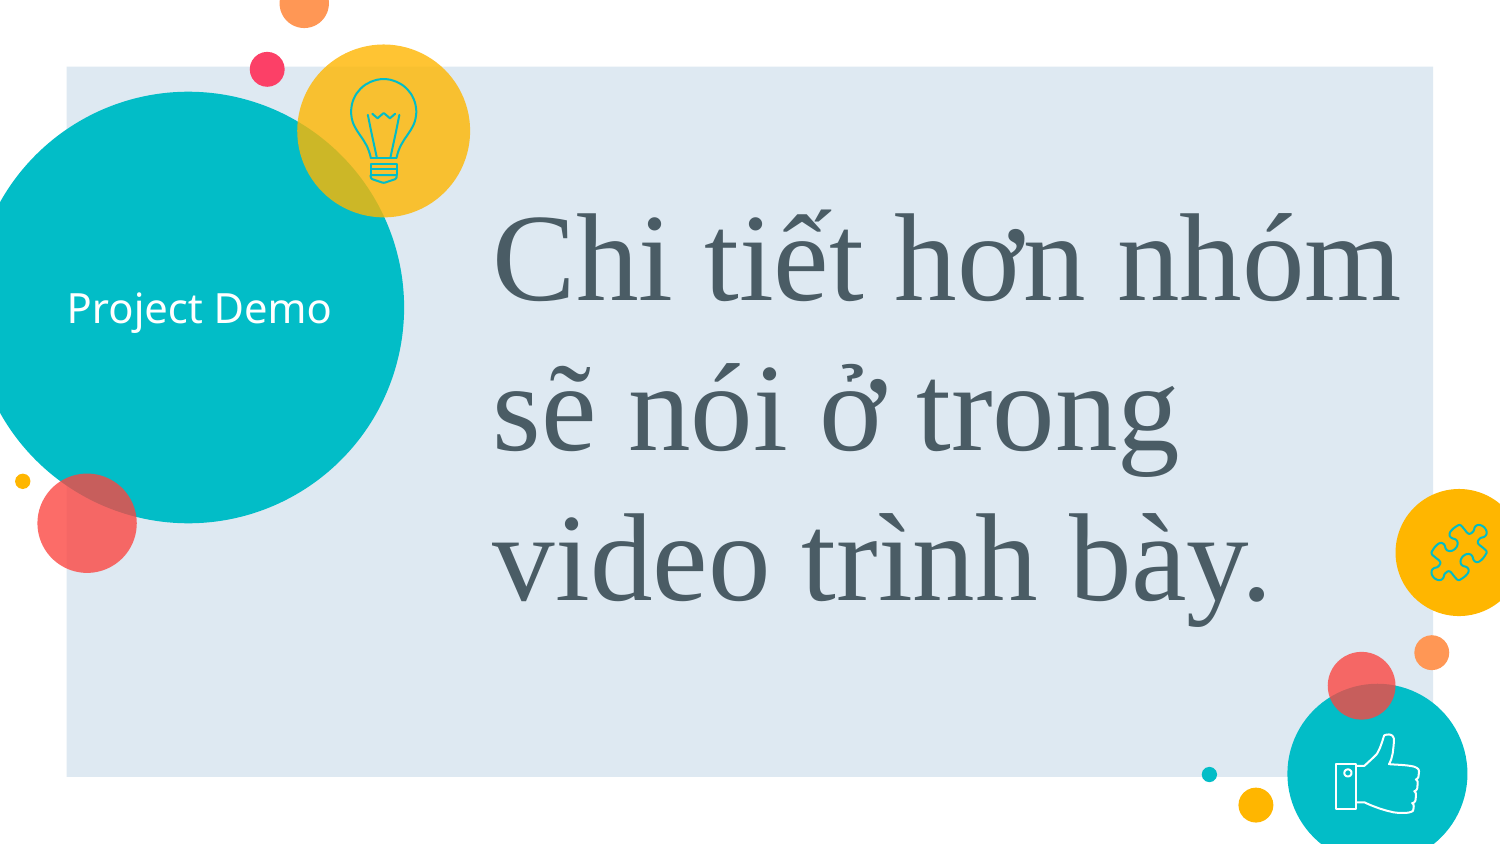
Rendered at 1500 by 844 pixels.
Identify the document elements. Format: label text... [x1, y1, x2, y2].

list Chi tiết hơn nhóm sẽ nói ở trong video trình bày. [461, 160, 1477, 307]
title Project Demo [23, 90, 375, 523]
